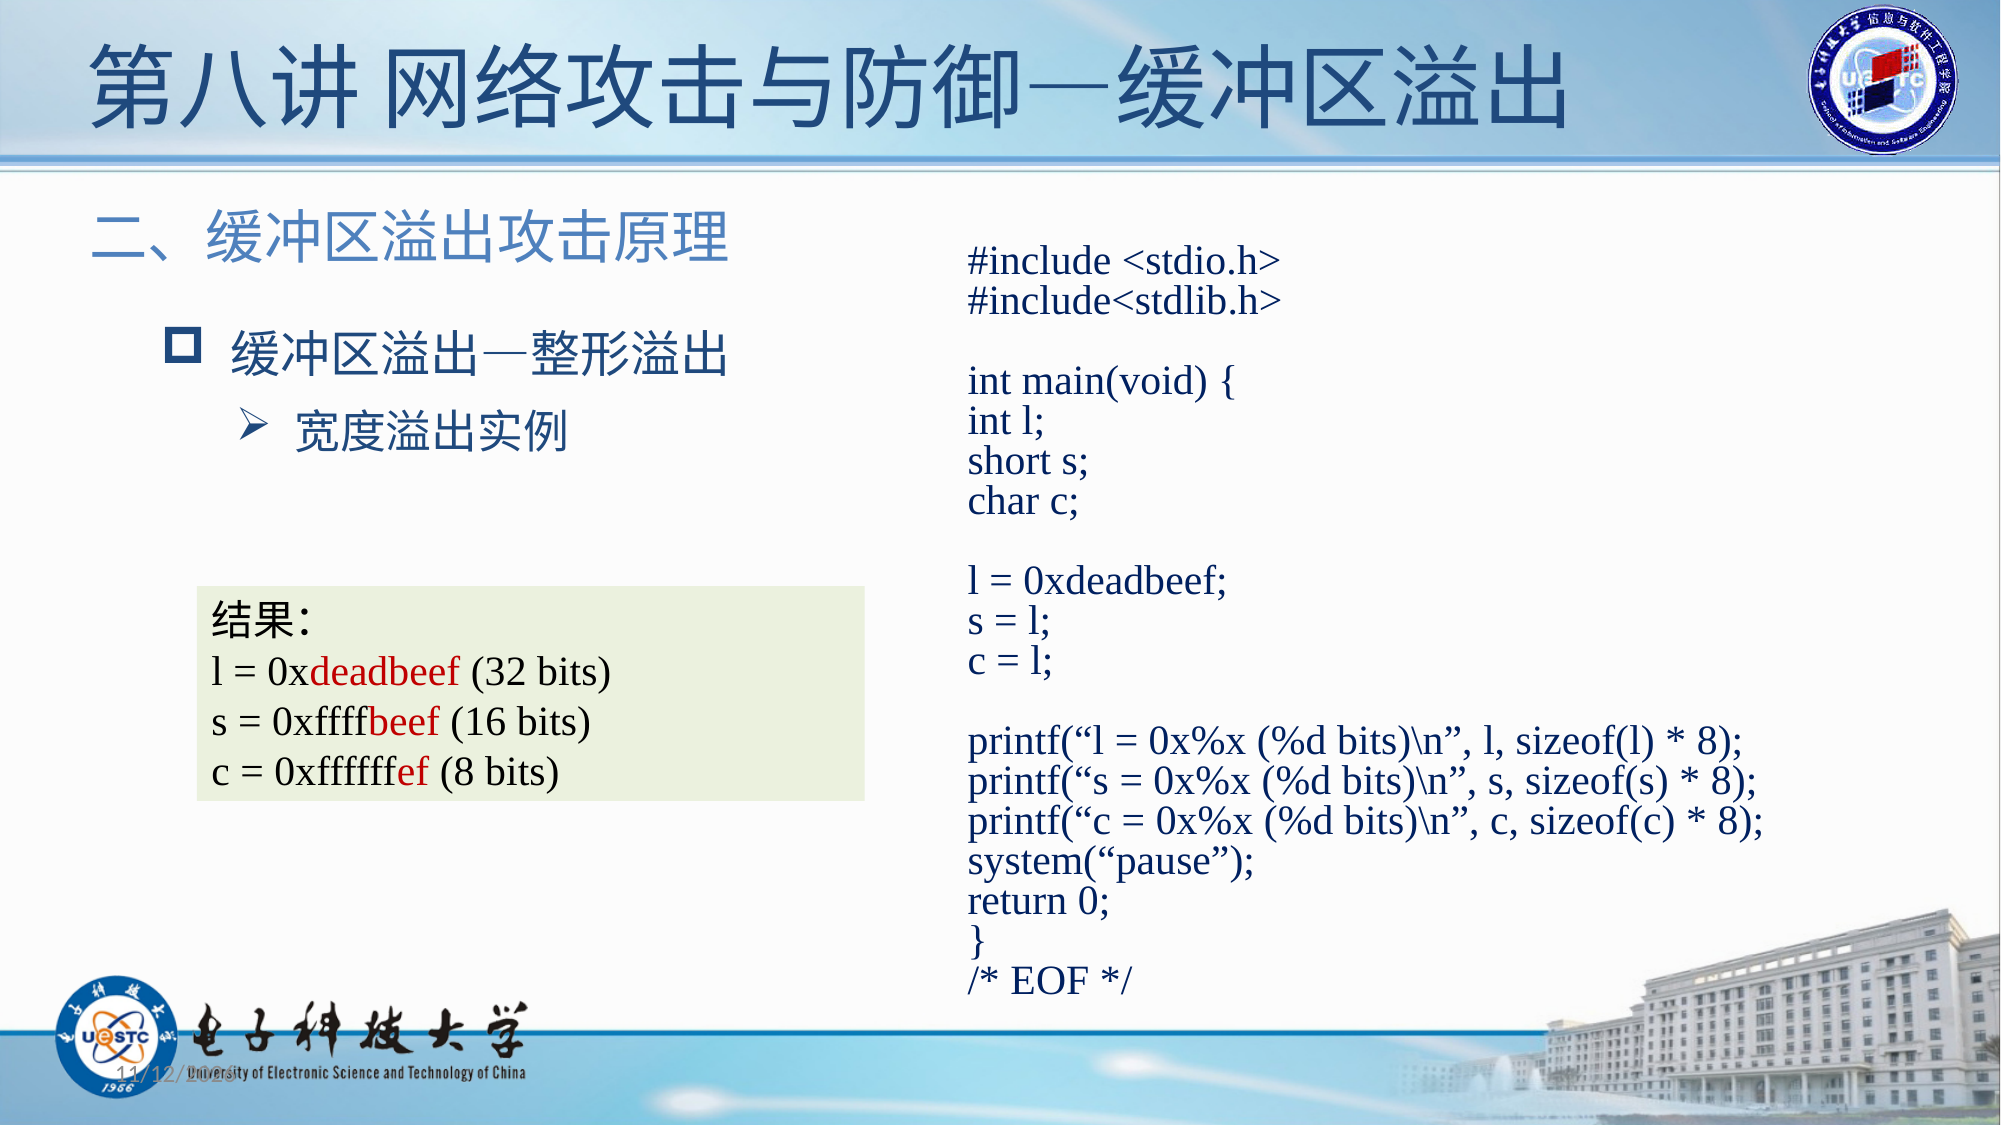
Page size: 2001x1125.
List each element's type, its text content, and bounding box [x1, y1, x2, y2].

title 第八讲 网络攻击与防御—缓冲区溢出 [70, 12, 1725, 159]
list 缓冲区溢出—整形溢出 宽度溢出实例 [70, 302, 952, 965]
picture [0, 0, 2001, 1125]
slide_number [99, 1042, 567, 1103]
text_box 结果： l = 0xdeadbeef (32 bits) s = 0xffffbeef (16 bits) c = 0xffffffef (8 bits) [196, 586, 865, 801]
text_box 二、缓冲区溢出攻击原理 [74, 192, 745, 278]
text_box #include <stdio.h> #include<stdlib.h> int main(void) { int l; short s; char c; l = 0xdeadbeef; s = l; c = l; printf(“l = 0x%x (%d bits)\n”, l, sizeof(l) * 8); printf(“s = 0x%x (%d bits)\n”, s, sizeof(s) * 8); printf(“c = 0x%x (%d bits)\n”, c, sizeof(c) * 8); system(“pause”); return 0; } /* EOF */ [952, 235, 1922, 1010]
